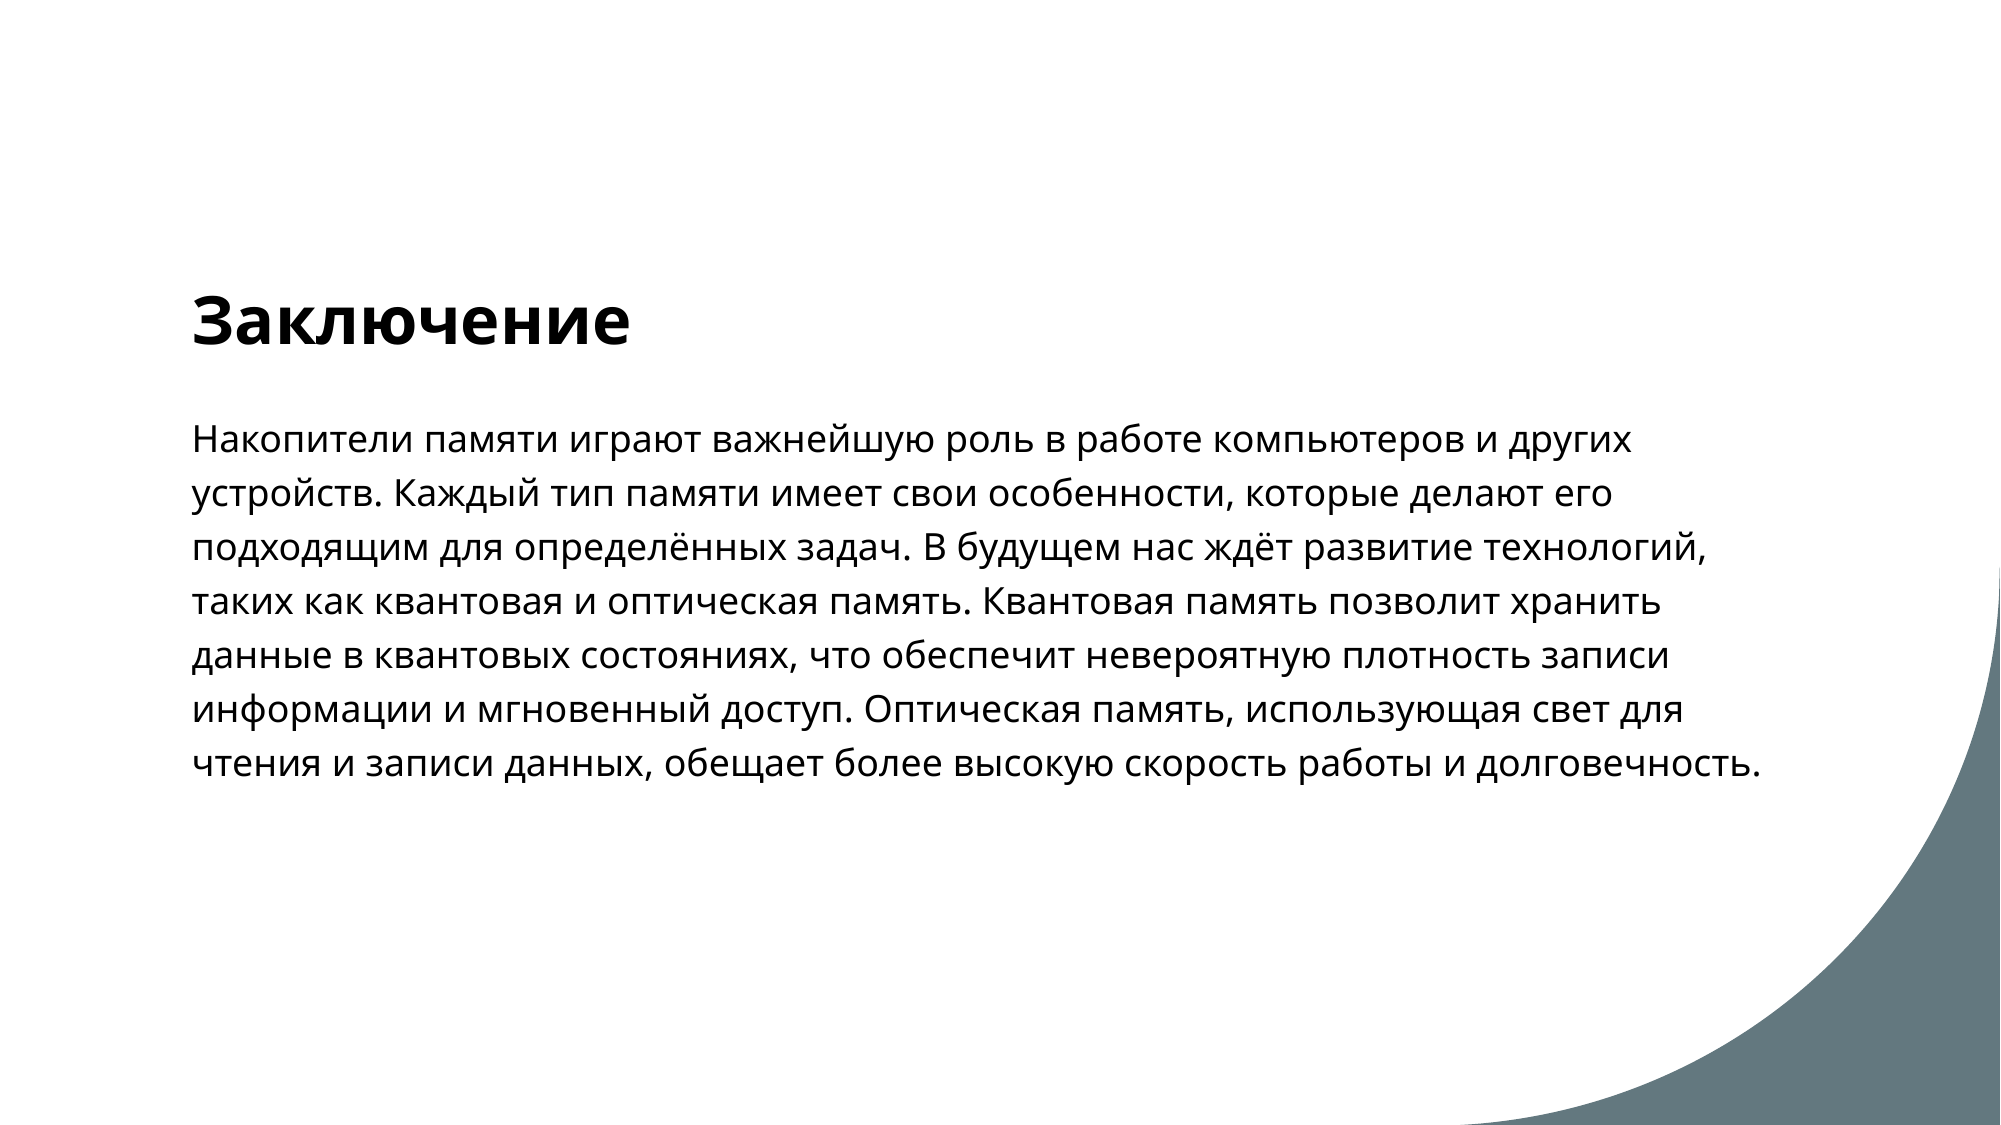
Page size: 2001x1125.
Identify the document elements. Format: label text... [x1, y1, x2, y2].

list Накопители памяти играют важнейшую роль в работе компьютеров и других устройств. Каждый тип памяти имеет свои особенности, которые делают его подходящим для определённых задач. В будущем нас ждёт развитие технологий, таких как квантовая и оптическая память. Квантовая память позволит хранить данные в квантовых состояниях, что обеспечит невероятную плотность записи информации и мгновенный доступ. Оптическая память, использующая свет для чтения и записи данных, обещает более высокую скорость работы и долговечность. [176, 398, 1809, 975]
title Заключение [176, 118, 1809, 366]
